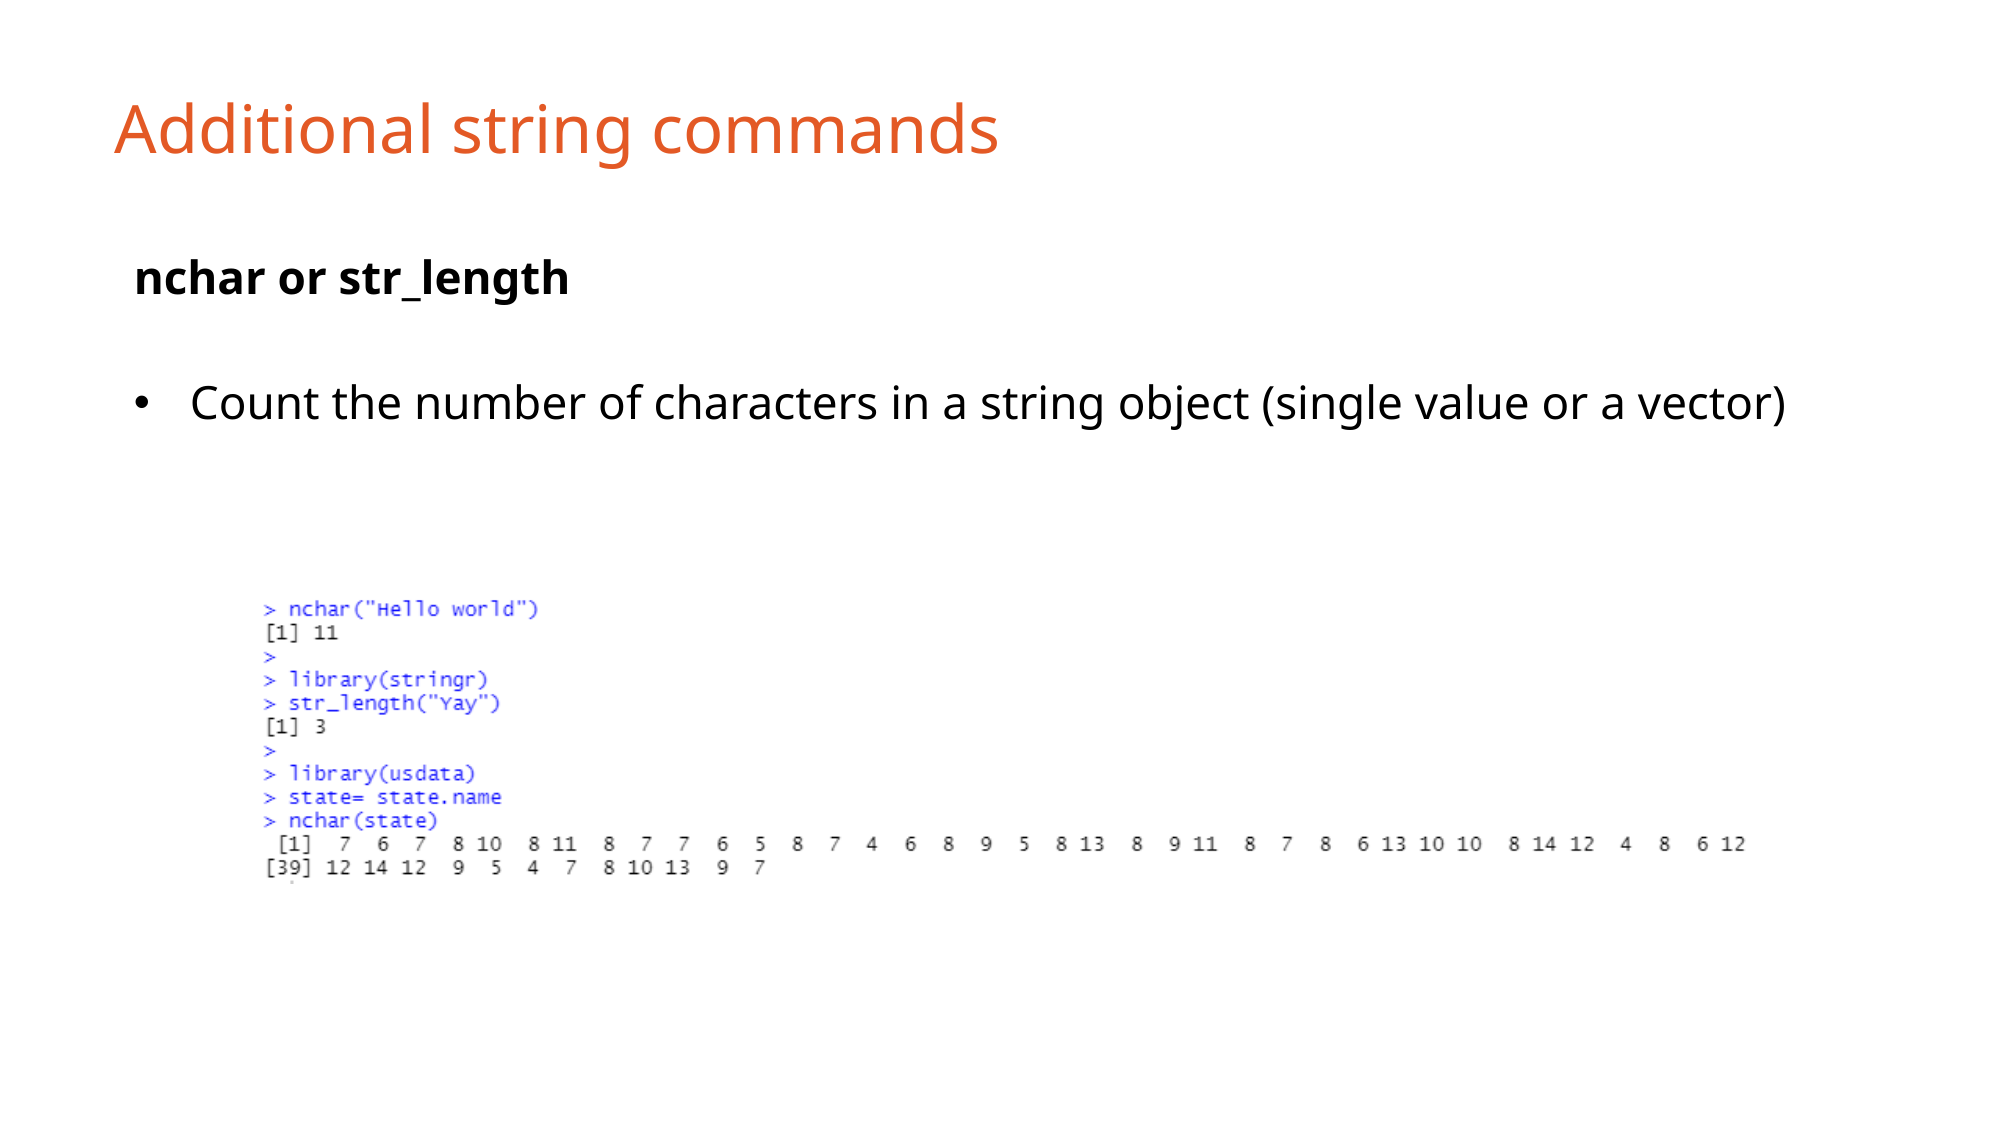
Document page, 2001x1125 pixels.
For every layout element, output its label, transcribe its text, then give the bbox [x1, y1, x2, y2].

title Additional string commands [99, 32, 1900, 222]
picture [259, 593, 1769, 884]
list nchar or str_length Count the number of characters in a string object (single value or a vector) [99, 241, 1900, 1014]
